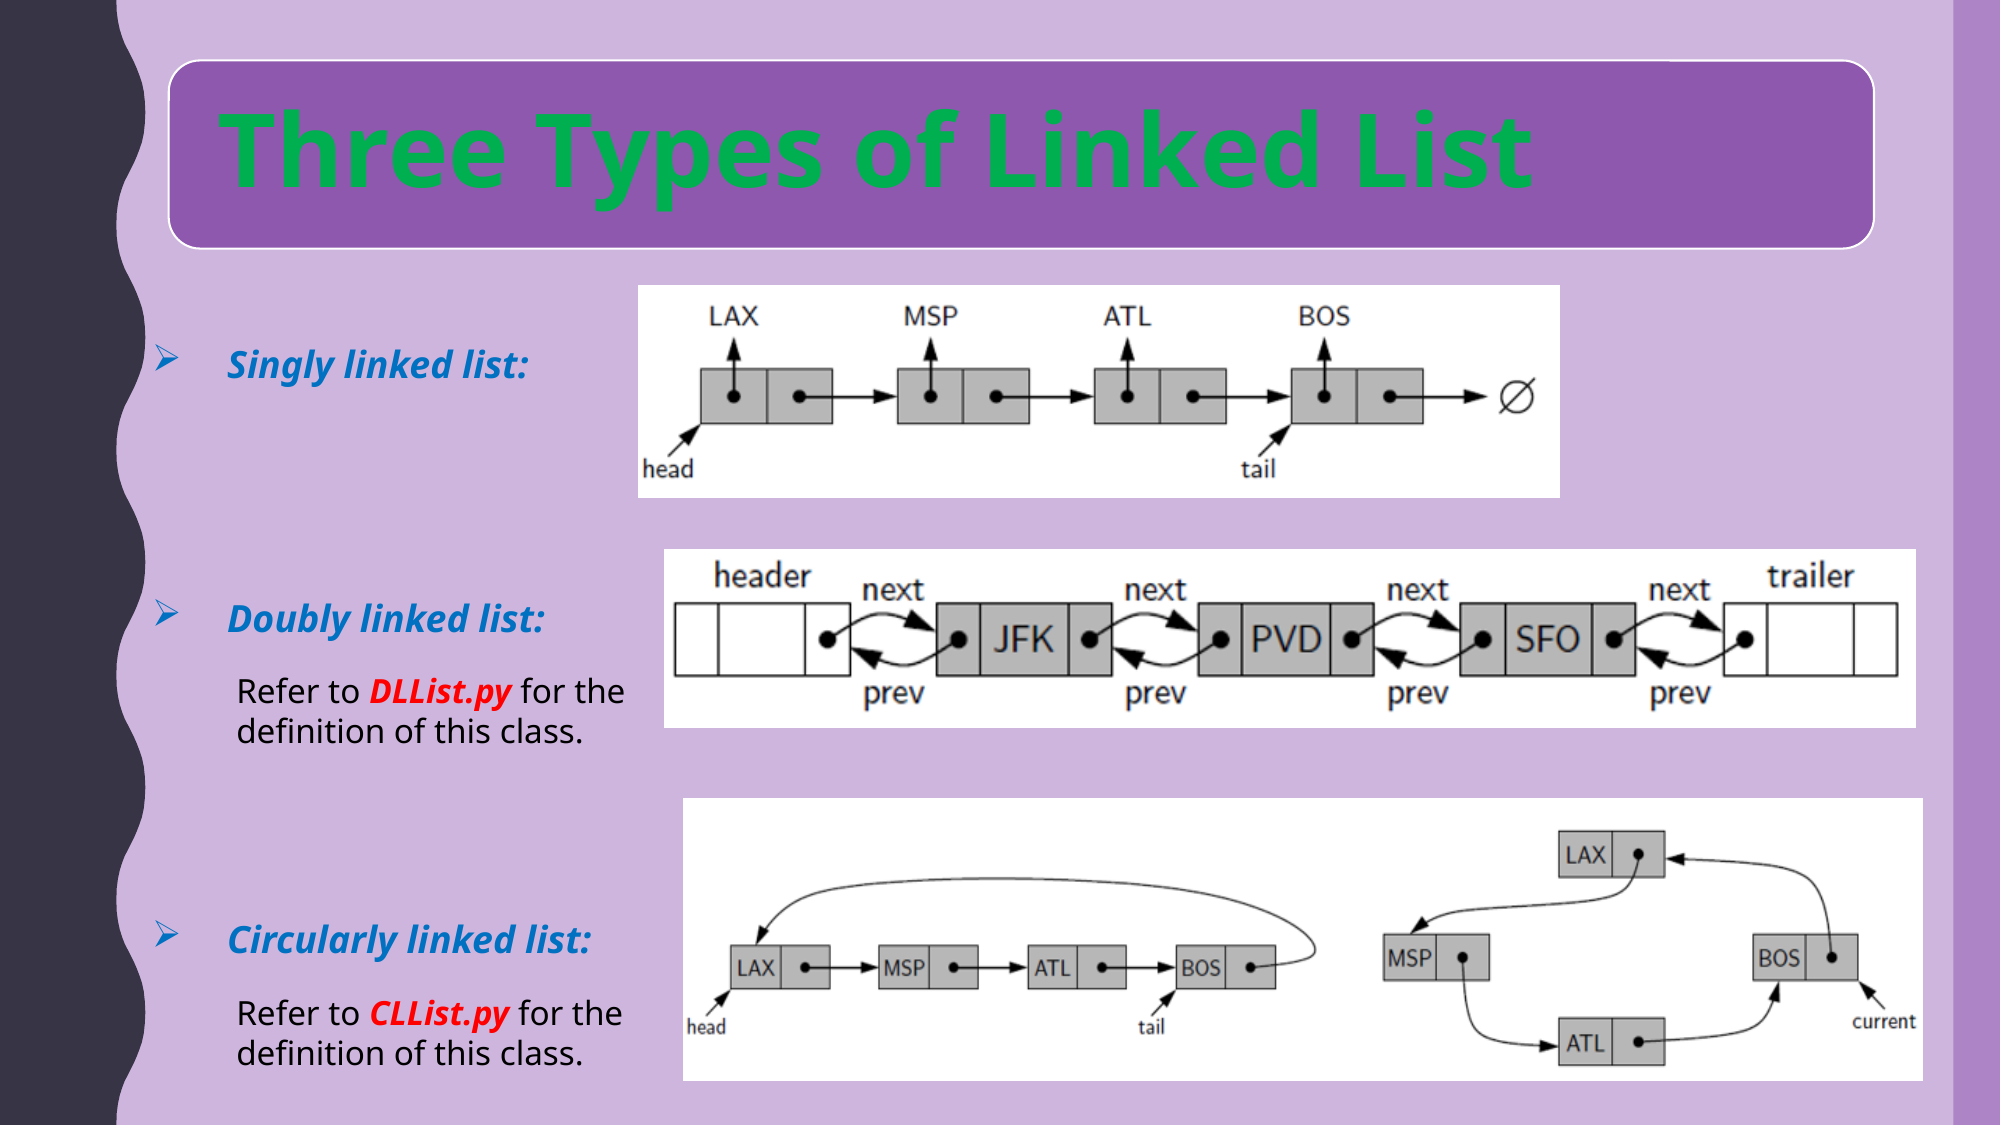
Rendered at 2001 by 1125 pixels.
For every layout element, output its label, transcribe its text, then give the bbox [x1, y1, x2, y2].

picture [664, 549, 1916, 728]
text_box Circularly linked list: [137, 908, 683, 969]
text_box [169, 58, 1874, 249]
picture [638, 285, 1560, 498]
picture [683, 798, 1923, 1081]
text_box Singly linked list: [137, 333, 637, 393]
text_box Refer to DLList.py for the definition of this class. [221, 662, 684, 757]
text_box Refer to CLList.py for the definition of this class. [221, 985, 683, 1080]
text_box Doubly linked list: [137, 588, 663, 648]
